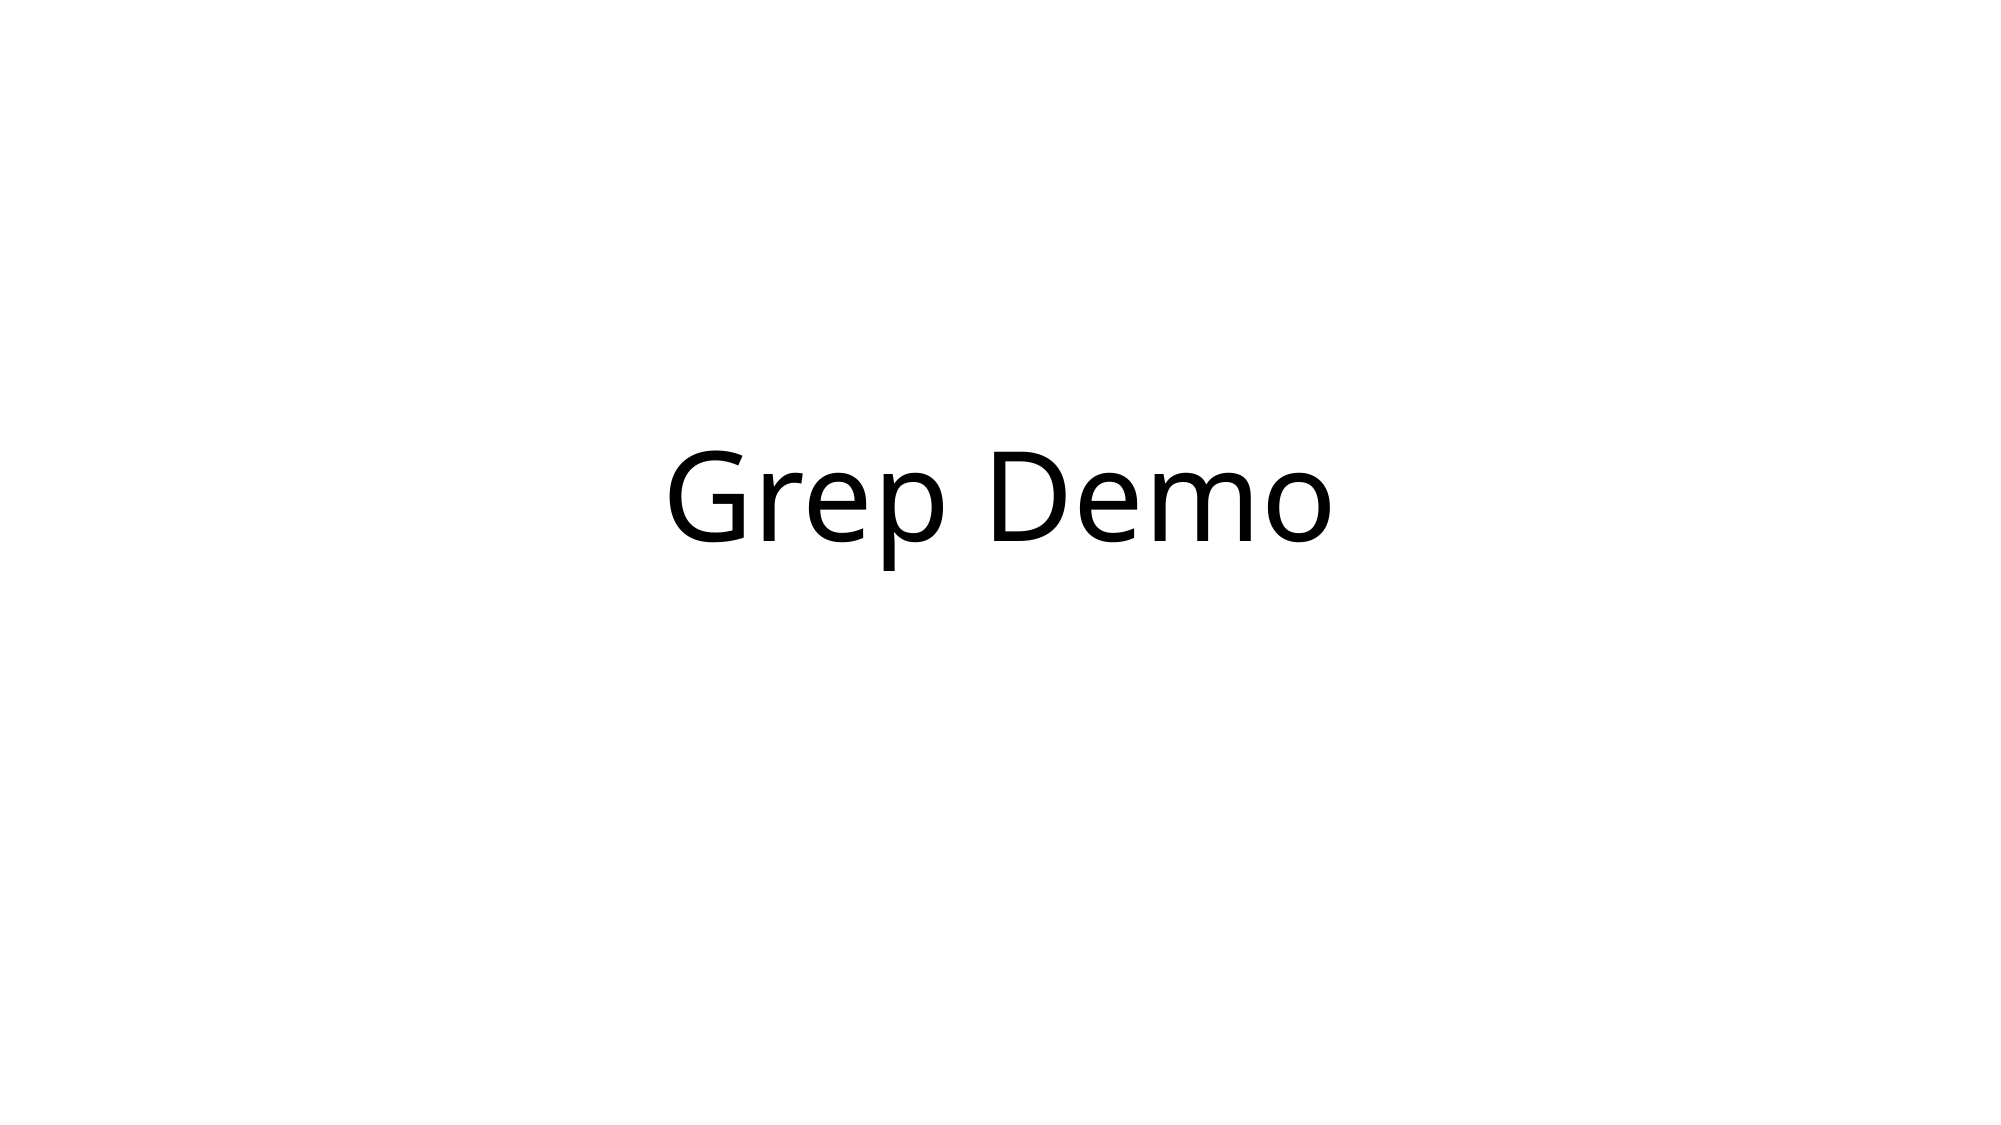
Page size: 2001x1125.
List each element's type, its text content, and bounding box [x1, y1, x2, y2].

title Grep Demo [249, 184, 1750, 576]
